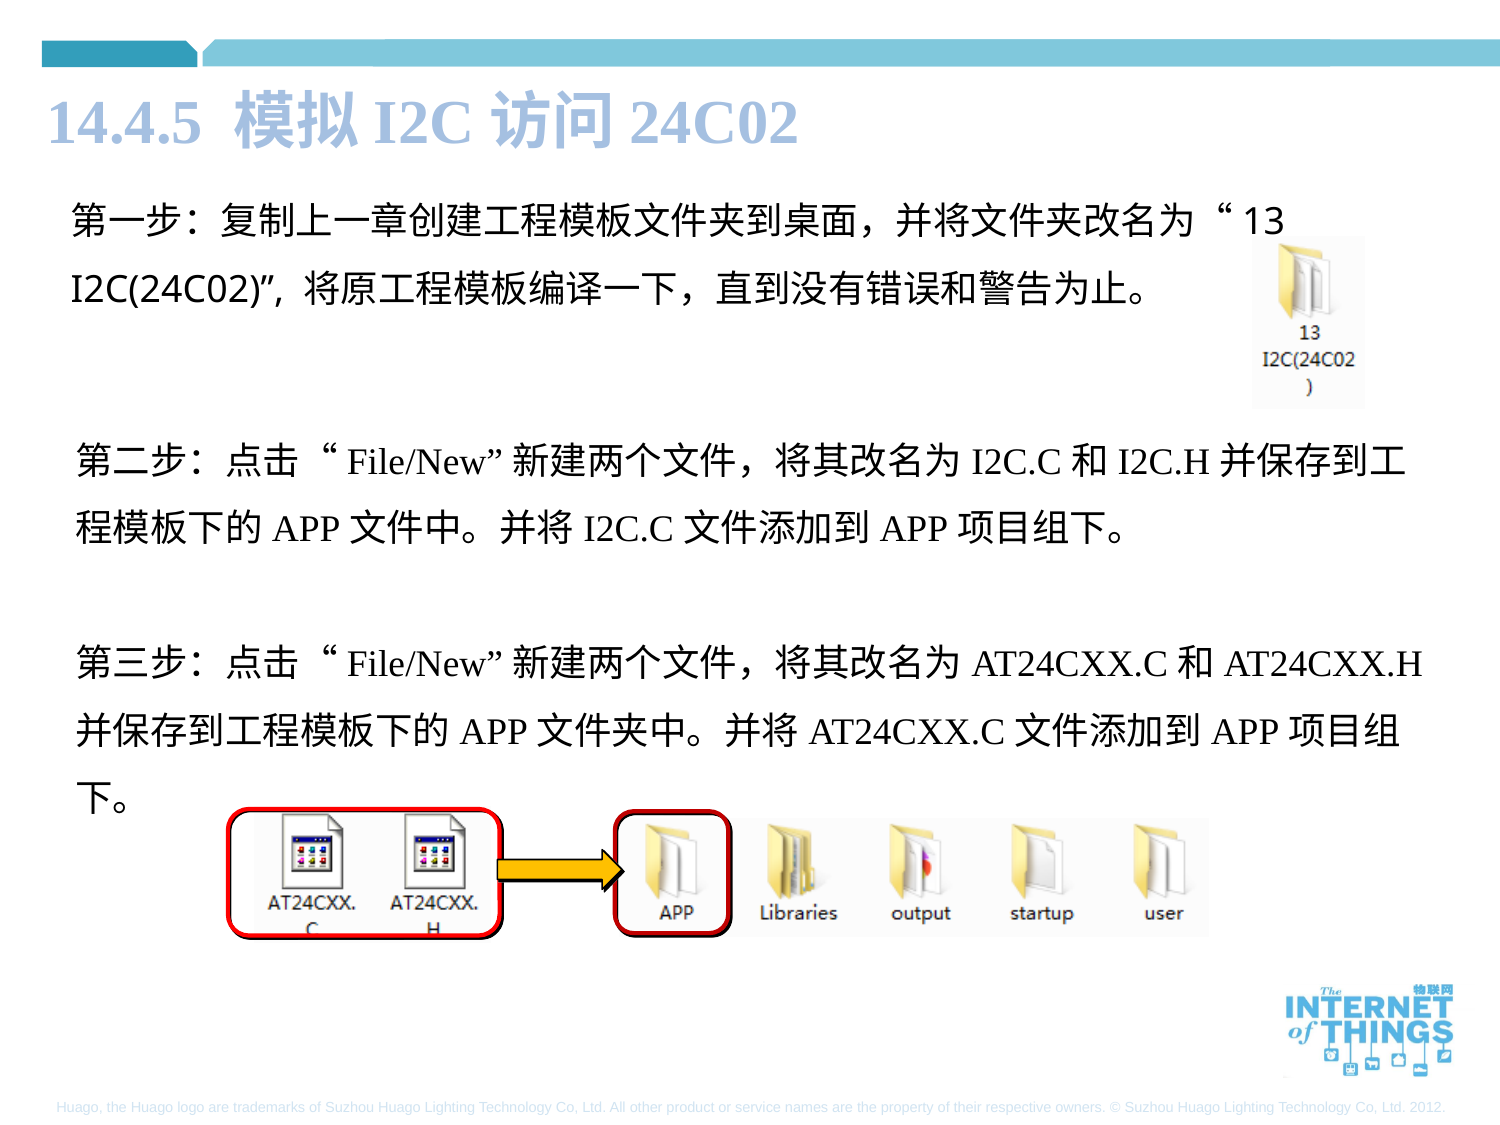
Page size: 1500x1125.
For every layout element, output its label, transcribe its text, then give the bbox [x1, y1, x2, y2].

text_box 第二步：点击“File/New”新建两个文件，将其改名为I2C.C和I2C.H并保存到工程模板下的APP文件中。并将I2C.C文件添加到APP项目组下。 第三步：点击“File/New”新建两个文件，将其改名为AT24CXX.C和AT24CXX.H并保存到工程模板下的APP文件夹中。并将AT24CXX.C文件添加到APP项目组下。 [60, 406, 1455, 827]
text_box 14.4.5 模拟I2C访问24C02 [31, 73, 1258, 164]
picture [254, 806, 492, 943]
text_box [497, 849, 614, 890]
text_box [495, 817, 500, 928]
text_box [621, 811, 722, 816]
picture [619, 817, 1209, 938]
picture [1283, 984, 1475, 1078]
text_box [227, 808, 250, 936]
picture [1252, 236, 1366, 409]
text_box 第一步：复制上一章创建工程模板文件夹到桌面，并将文件夹改名为“13 I2C(24C02)”, 将原工程模板编译一下，直到没有错误和警告为止。 [55, 167, 1455, 318]
